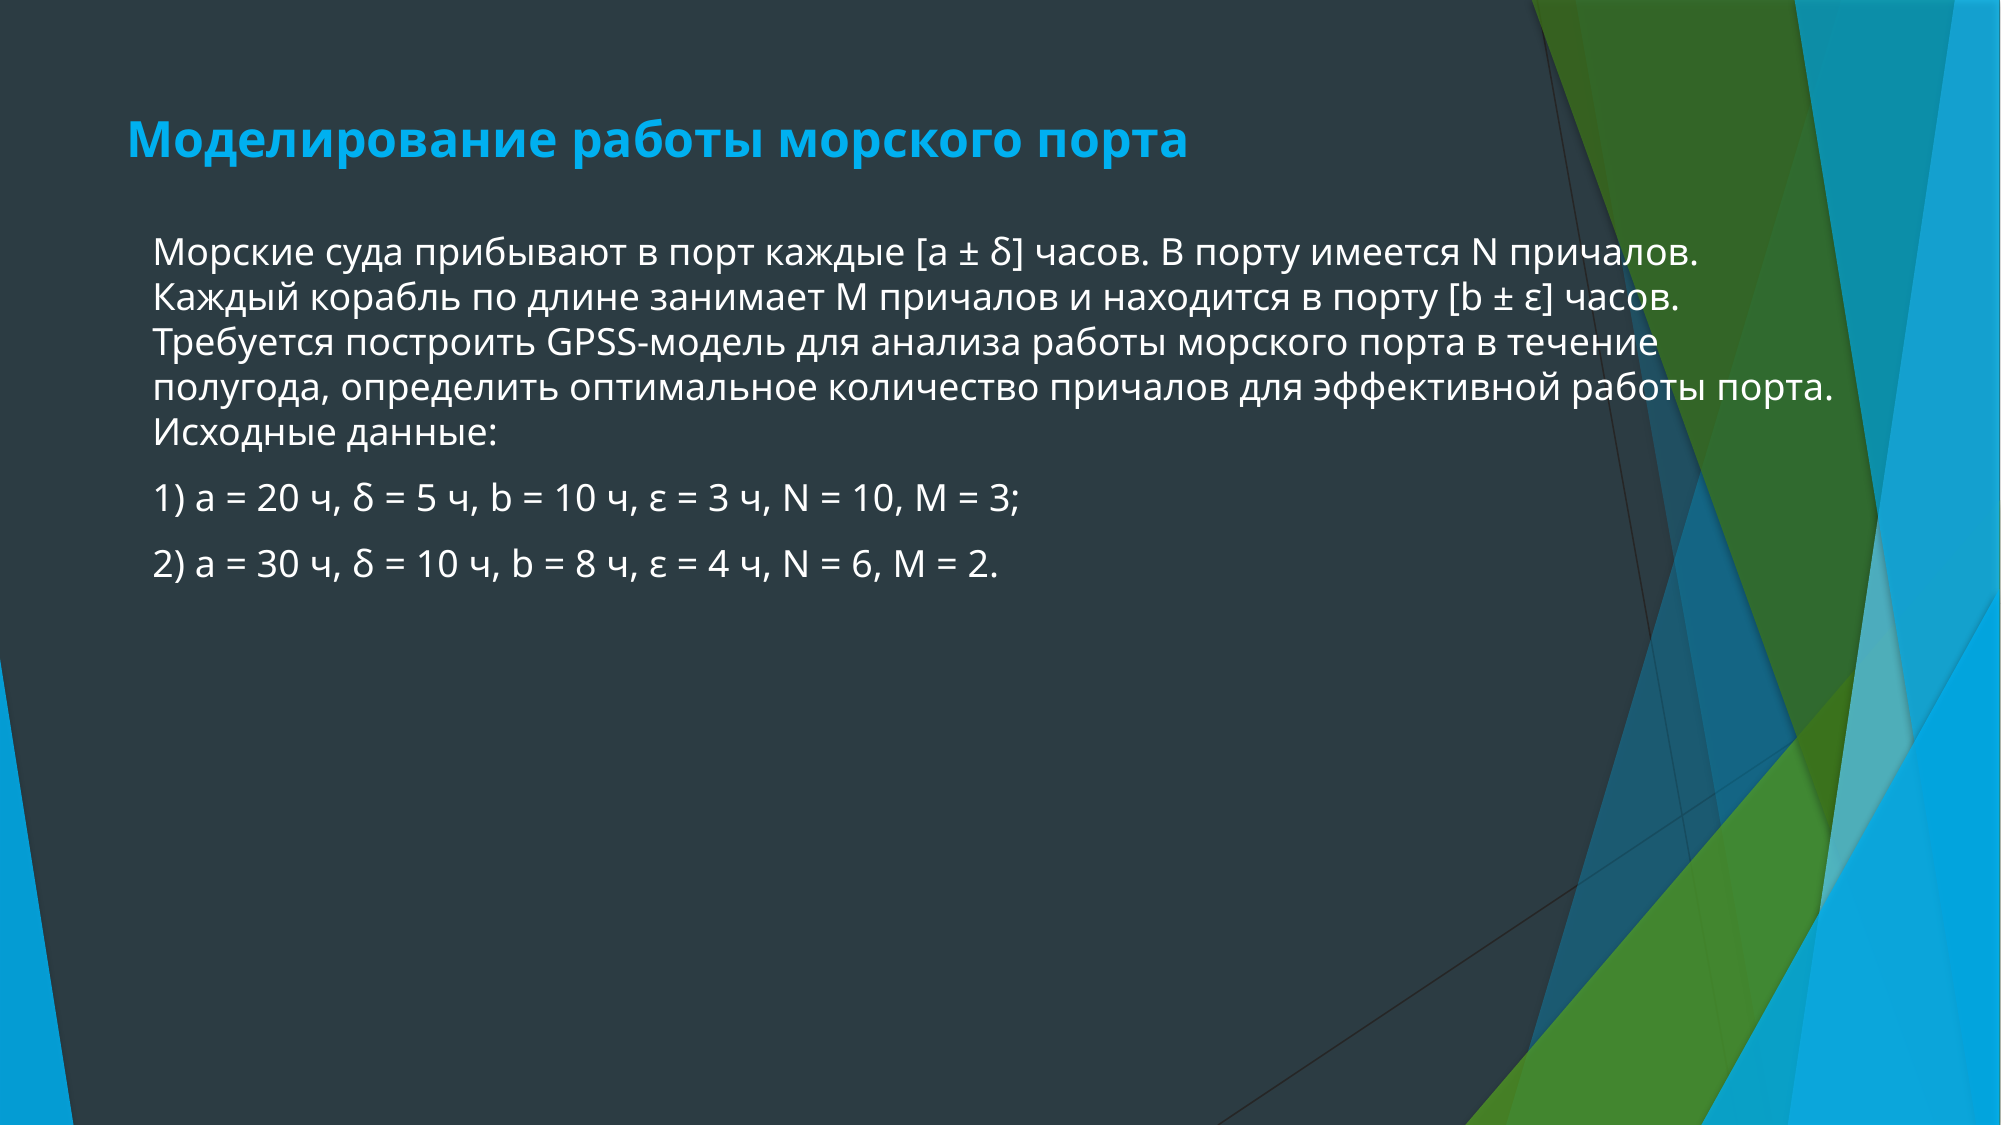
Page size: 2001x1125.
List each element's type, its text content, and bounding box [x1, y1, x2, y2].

list Морские суда прибывают в порт каждые [a ± δ] часов. В порту имеется N причалов. Каждый корабль по длине занимает M причалов и находится в порту [b ± ε] часов. Требуется построить GPSS-модель для анализа работы морского порта в течение полугода, определить оптимальное количество причалов для эффективной работы порта. Исходные данные: 1) a = 20 ч, δ = 5 ч, b = 10 ч, ε = 3 ч, N = 10, M = 3; 2) a = 30 ч, δ = 10 ч, b = 8 ч, ε = 4 ч, N = 6, M = 2. [137, 220, 1863, 1050]
title Моделирование работы морского порта [111, 99, 1522, 317]
